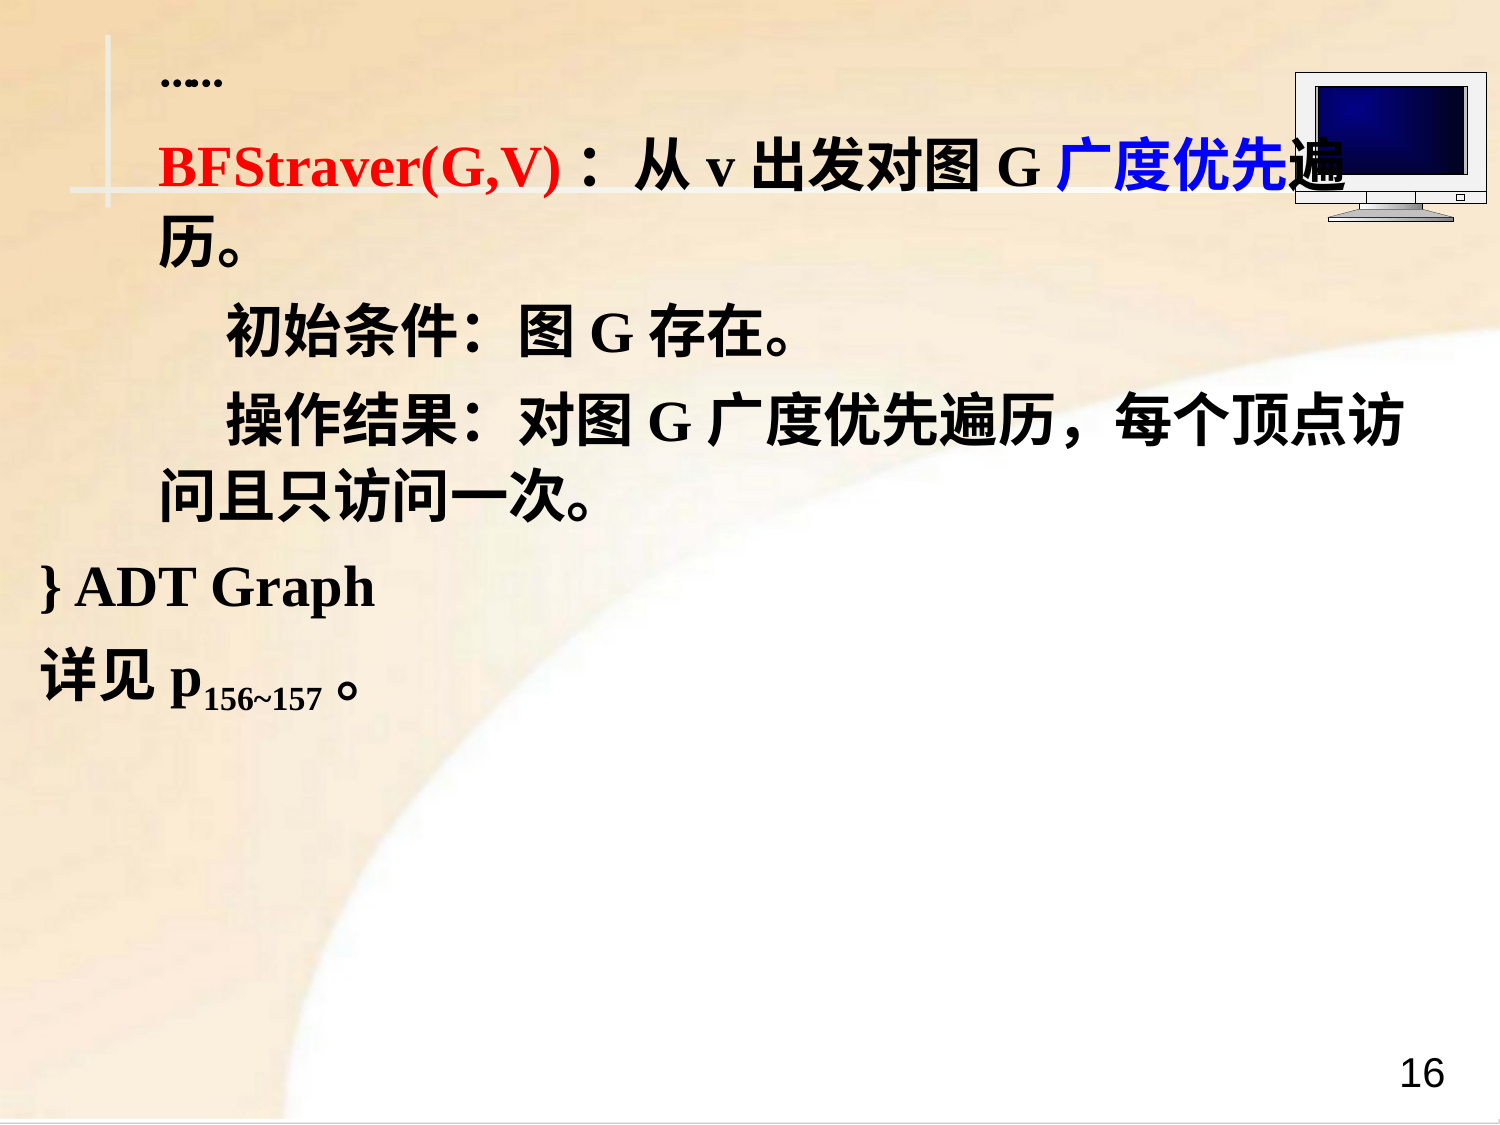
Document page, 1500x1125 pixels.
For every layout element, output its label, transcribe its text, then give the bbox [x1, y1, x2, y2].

text_box ⋯ ⋯ BFStraver(G,V)：从v出发对图G广度优先遍历。 初始条件：图G存在。 操作结果：对图G广度优先遍历，每个顶点访问且只访问一次。 } ADT Graph 详见p156~157。 [24, 25, 1475, 725]
picture [0, 0, 1500, 1125]
